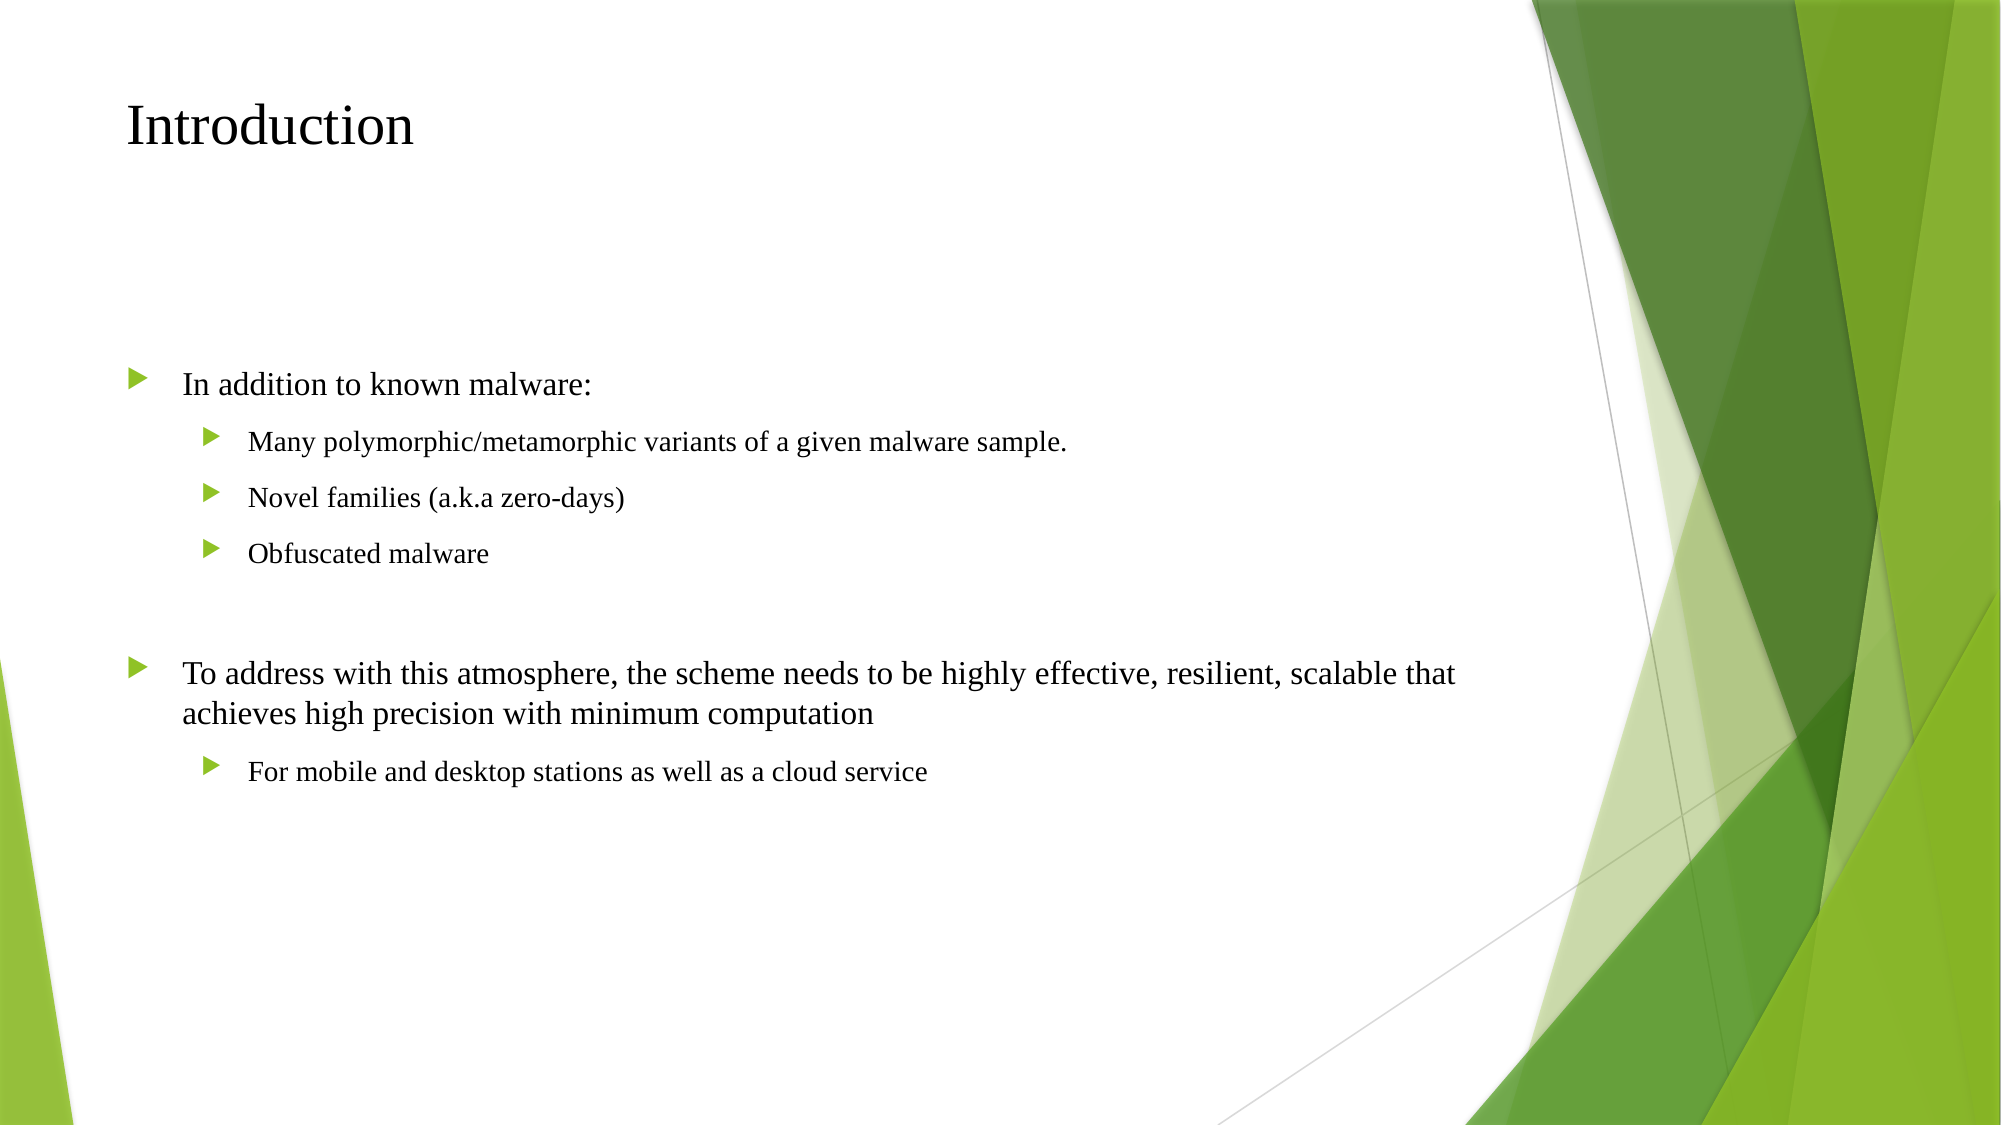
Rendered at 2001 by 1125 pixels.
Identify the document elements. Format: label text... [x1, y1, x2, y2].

title Introduction [111, 78, 1522, 191]
list In addition to known malware: Many polymorphic/metamorphic variants of a given malware sample. Novel families (a.k.a zero-days) Obfuscated malware To address with this atmosphere, the scheme needs to be highly effective, resilient, scalable that achieves high precision with minimum computation For mobile and desktop stations as well as a cloud service [111, 354, 1522, 992]
